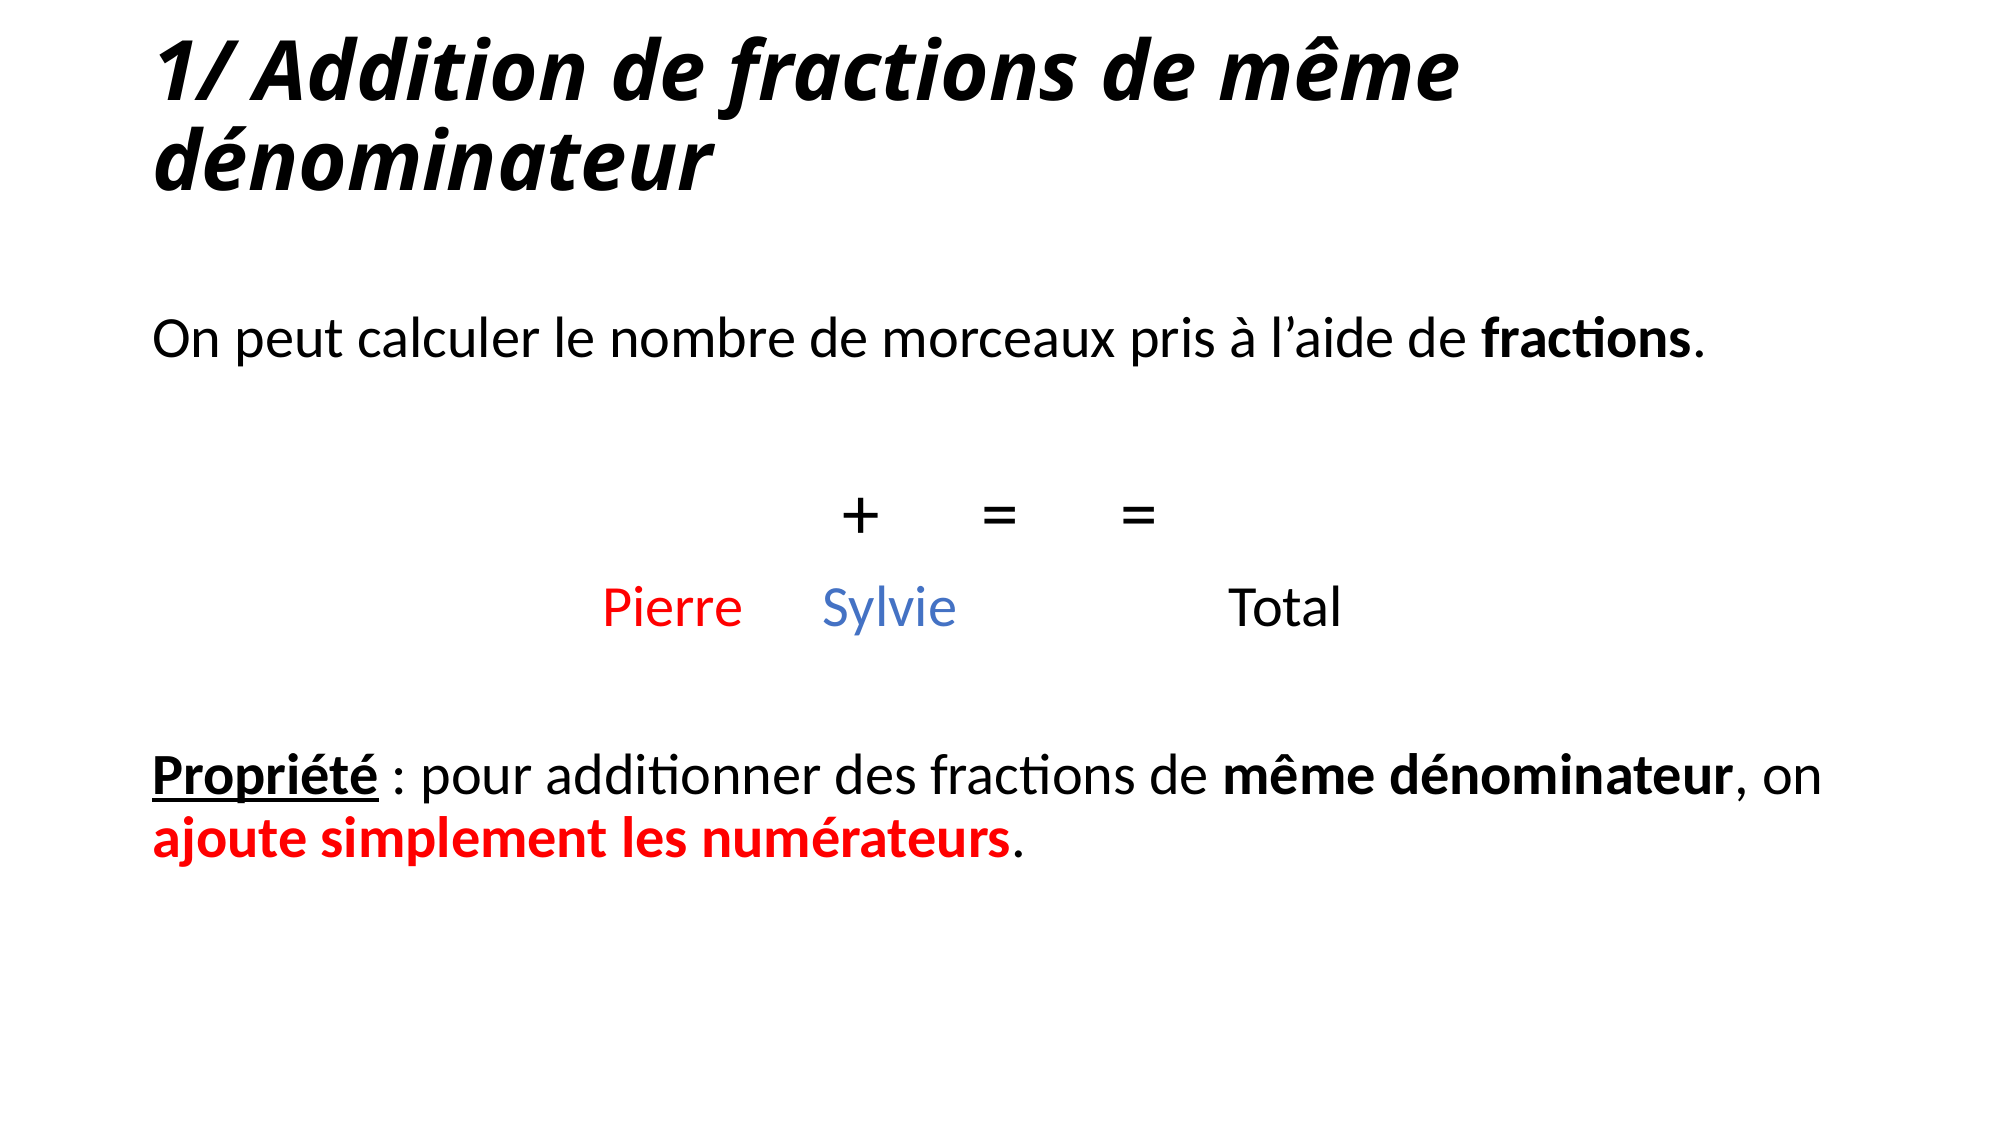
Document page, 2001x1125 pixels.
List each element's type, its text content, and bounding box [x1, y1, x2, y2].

title 1/ Addition de fractions de même dénominateur [137, 59, 1863, 278]
